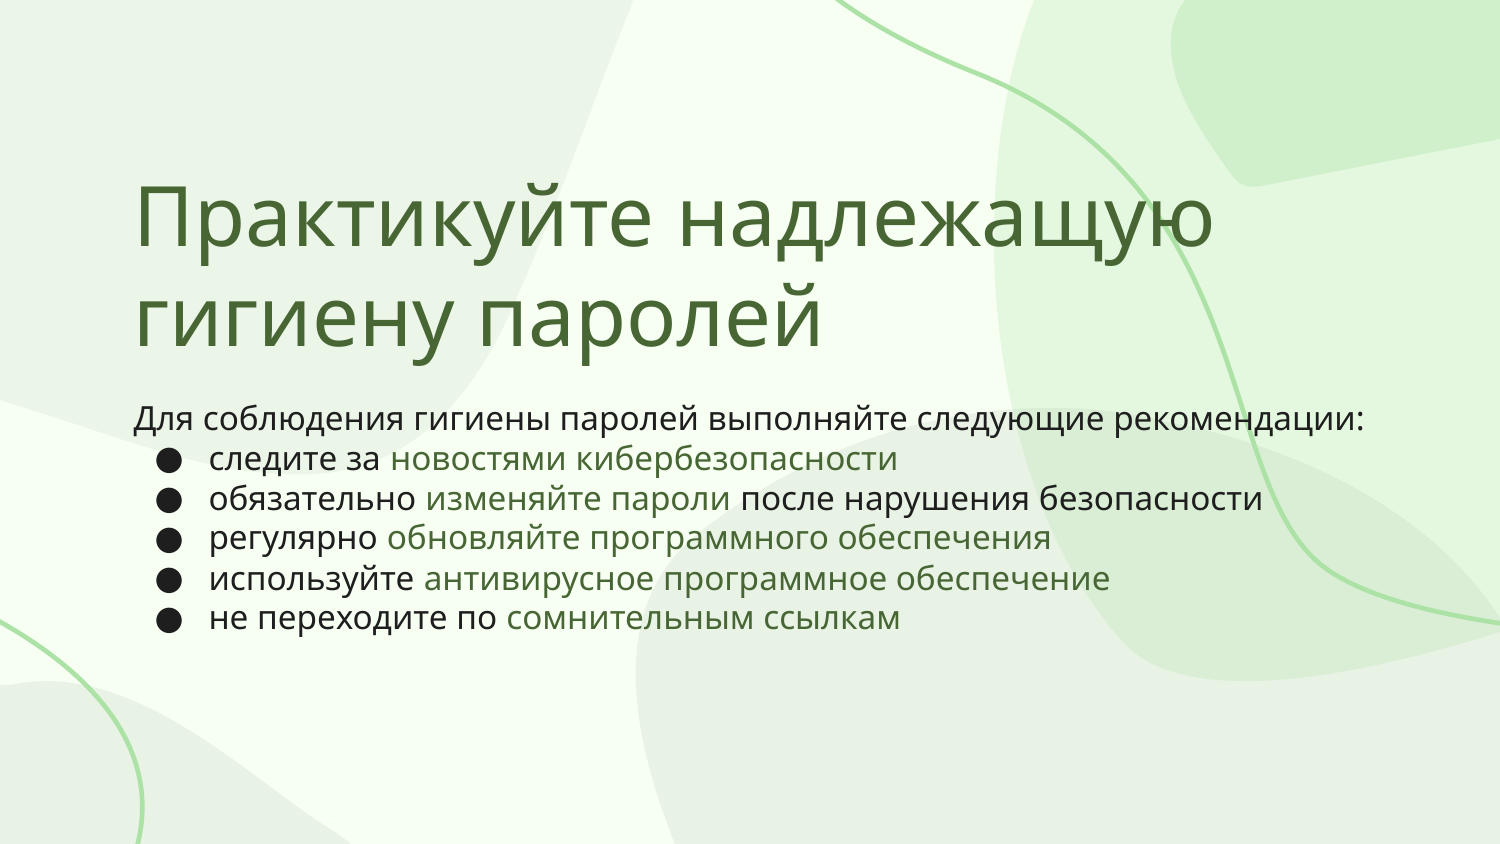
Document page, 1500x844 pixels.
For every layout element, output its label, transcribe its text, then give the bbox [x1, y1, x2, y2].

title Практикуйте надлежащую гигиену паролей [118, 226, 1334, 379]
subtitle Для соблюдения гигиены паролей выполняйте следующие рекомендации: следите за новостями кибербезопасности обязательно изменяйте пароли после нарушения безопасности регулярно обновляйте программного обеспечения используйте антивирусное программное обеспечение не переходите по сомнительным ссылкам [118, 381, 1383, 617]
